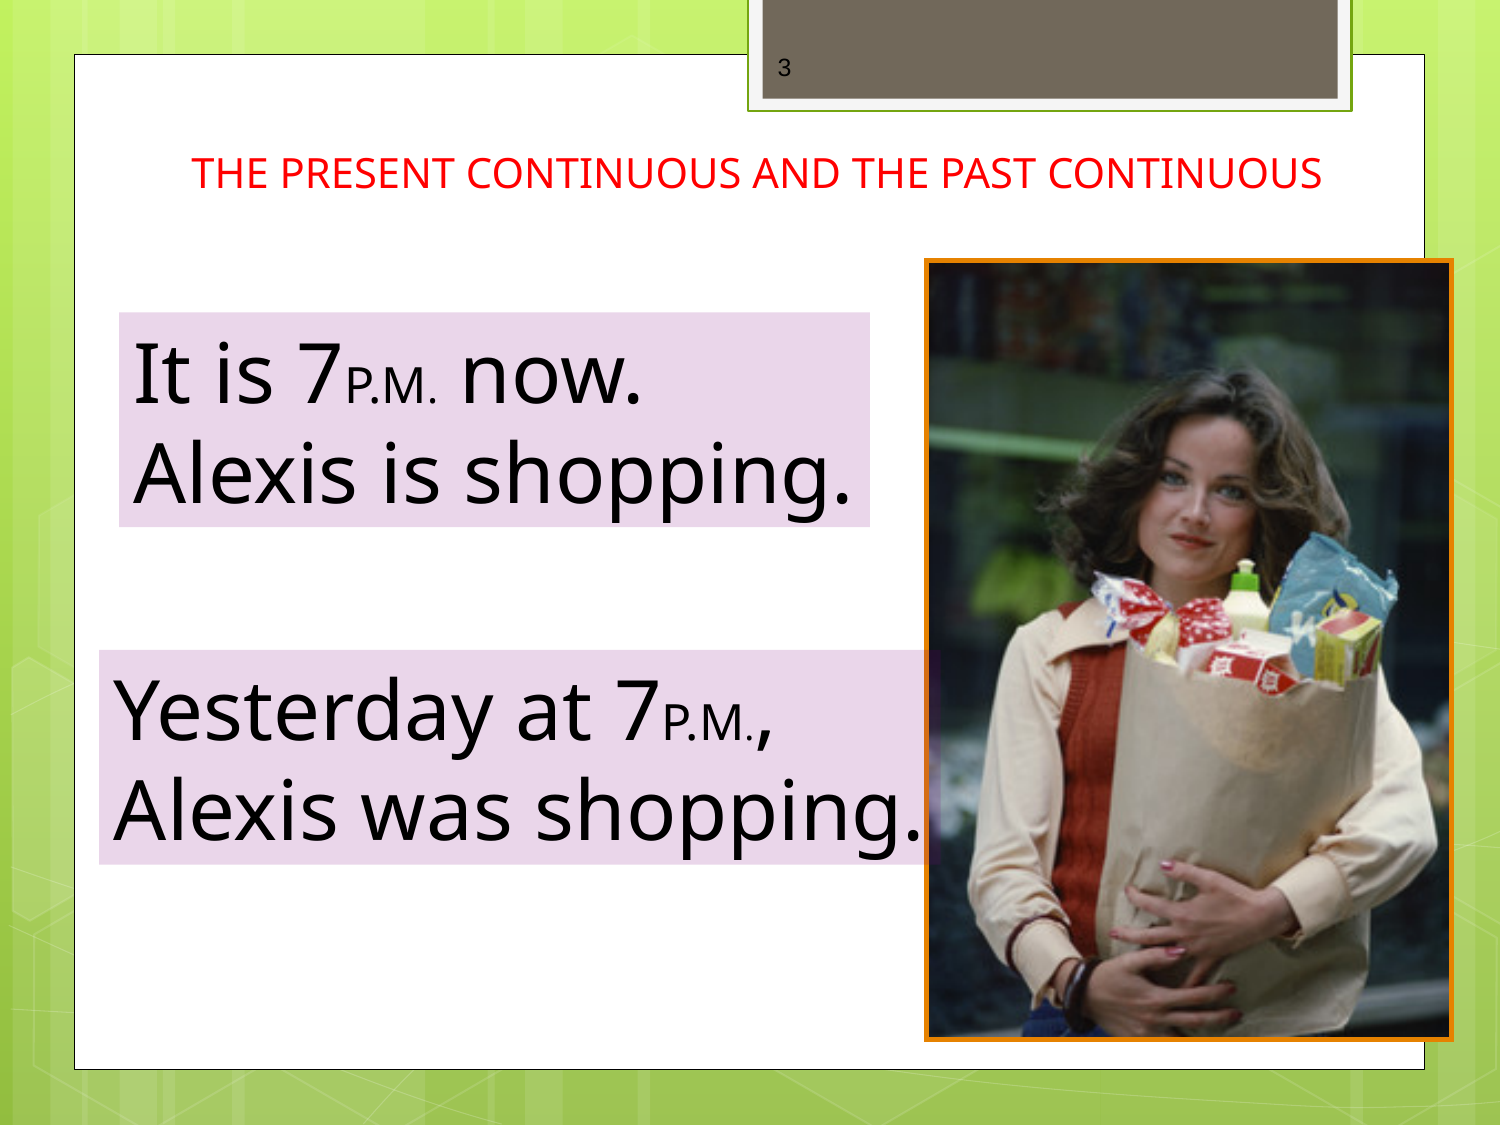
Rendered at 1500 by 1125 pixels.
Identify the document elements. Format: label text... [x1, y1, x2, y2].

slide_number 3 [762, 36, 982, 97]
text_box Yesterday at 7P.M., Alexis was shopping. [99, 649, 922, 865]
text_box It is 7P.M. now. Alexis is shopping. [119, 312, 870, 528]
picture [928, 262, 1450, 1038]
text_box THE PRESENT CONTINUOUS AND THE PAST CONTINUOUS [176, 139, 1338, 205]
